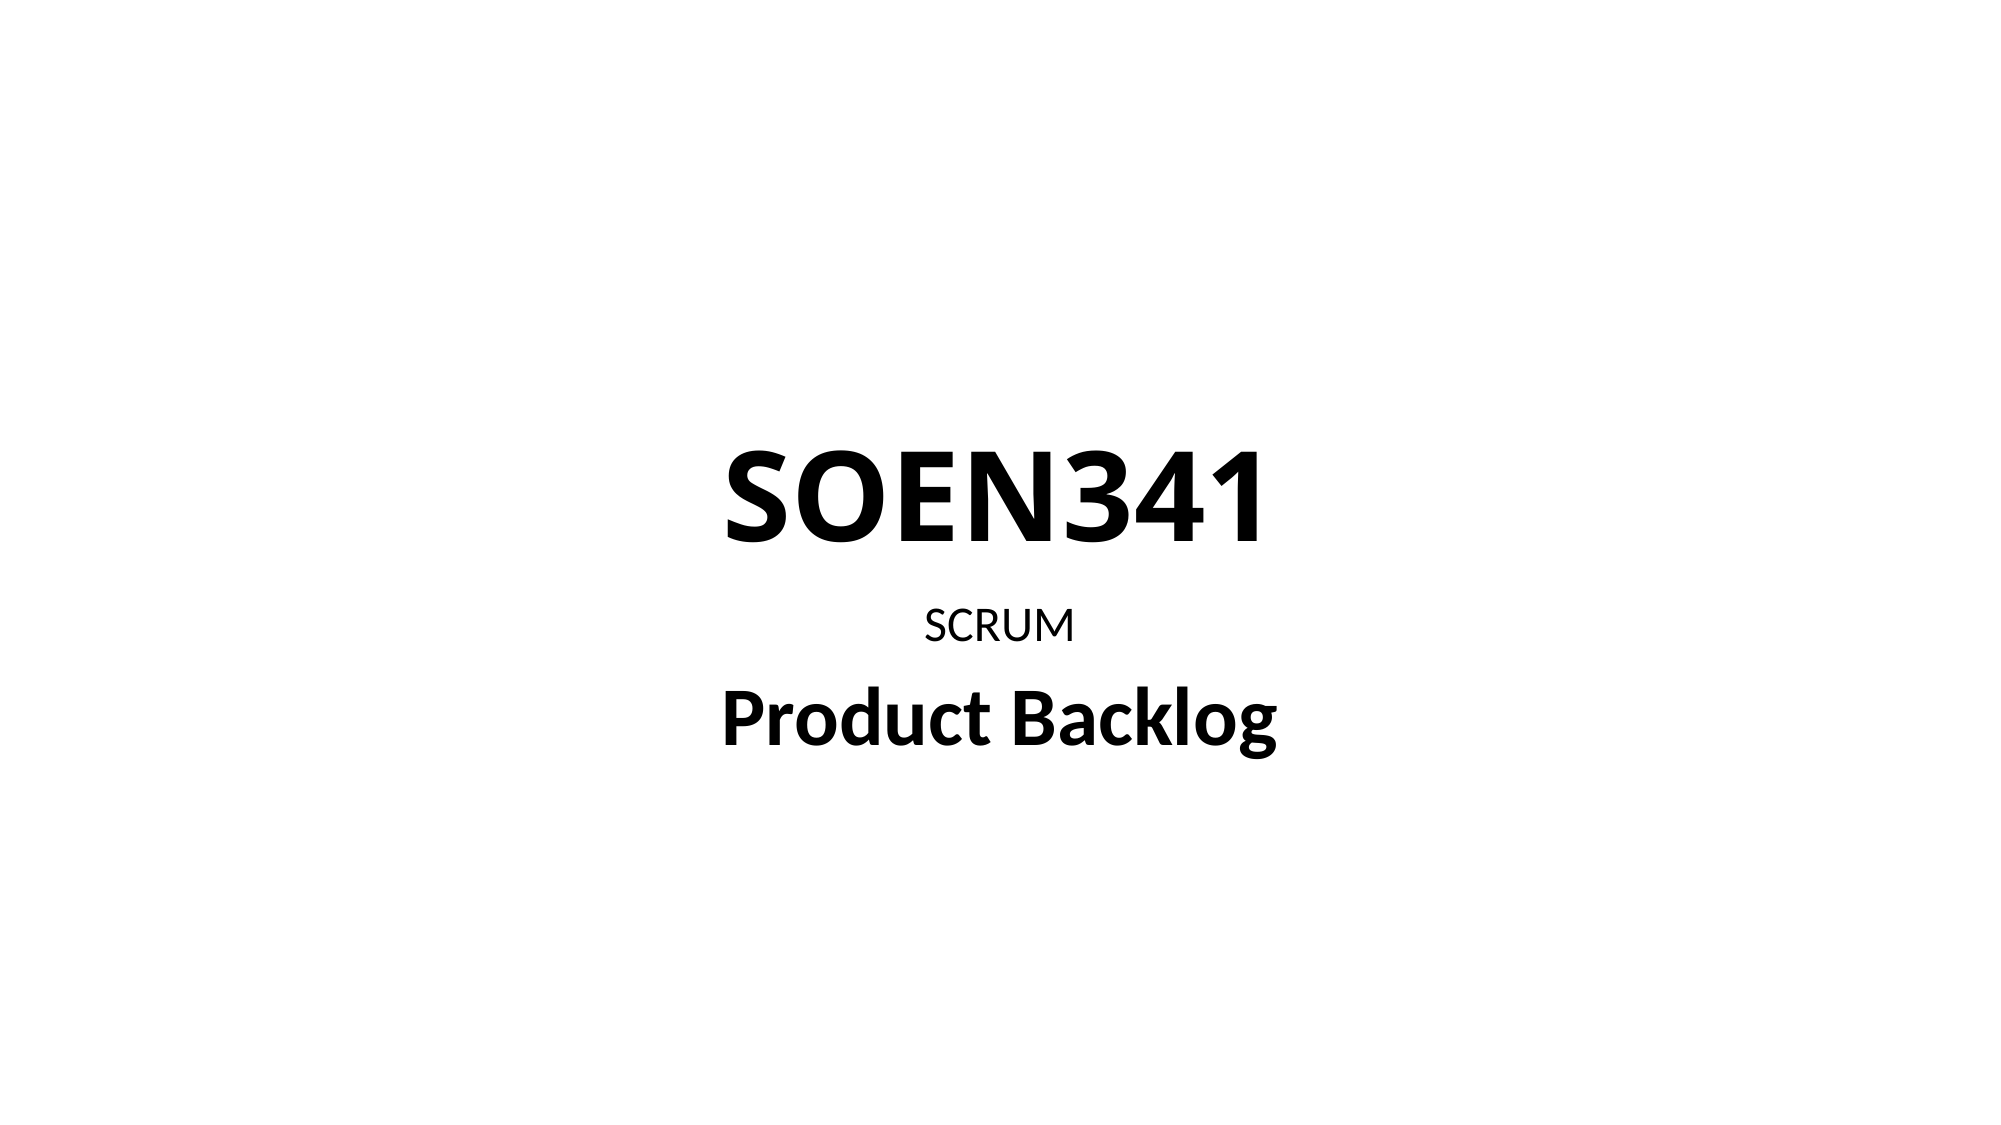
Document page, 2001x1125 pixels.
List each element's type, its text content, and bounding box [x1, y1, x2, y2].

title SOEN341 [249, 184, 1750, 576]
subtitle SCRUM Product Backlog [249, 590, 1750, 863]
